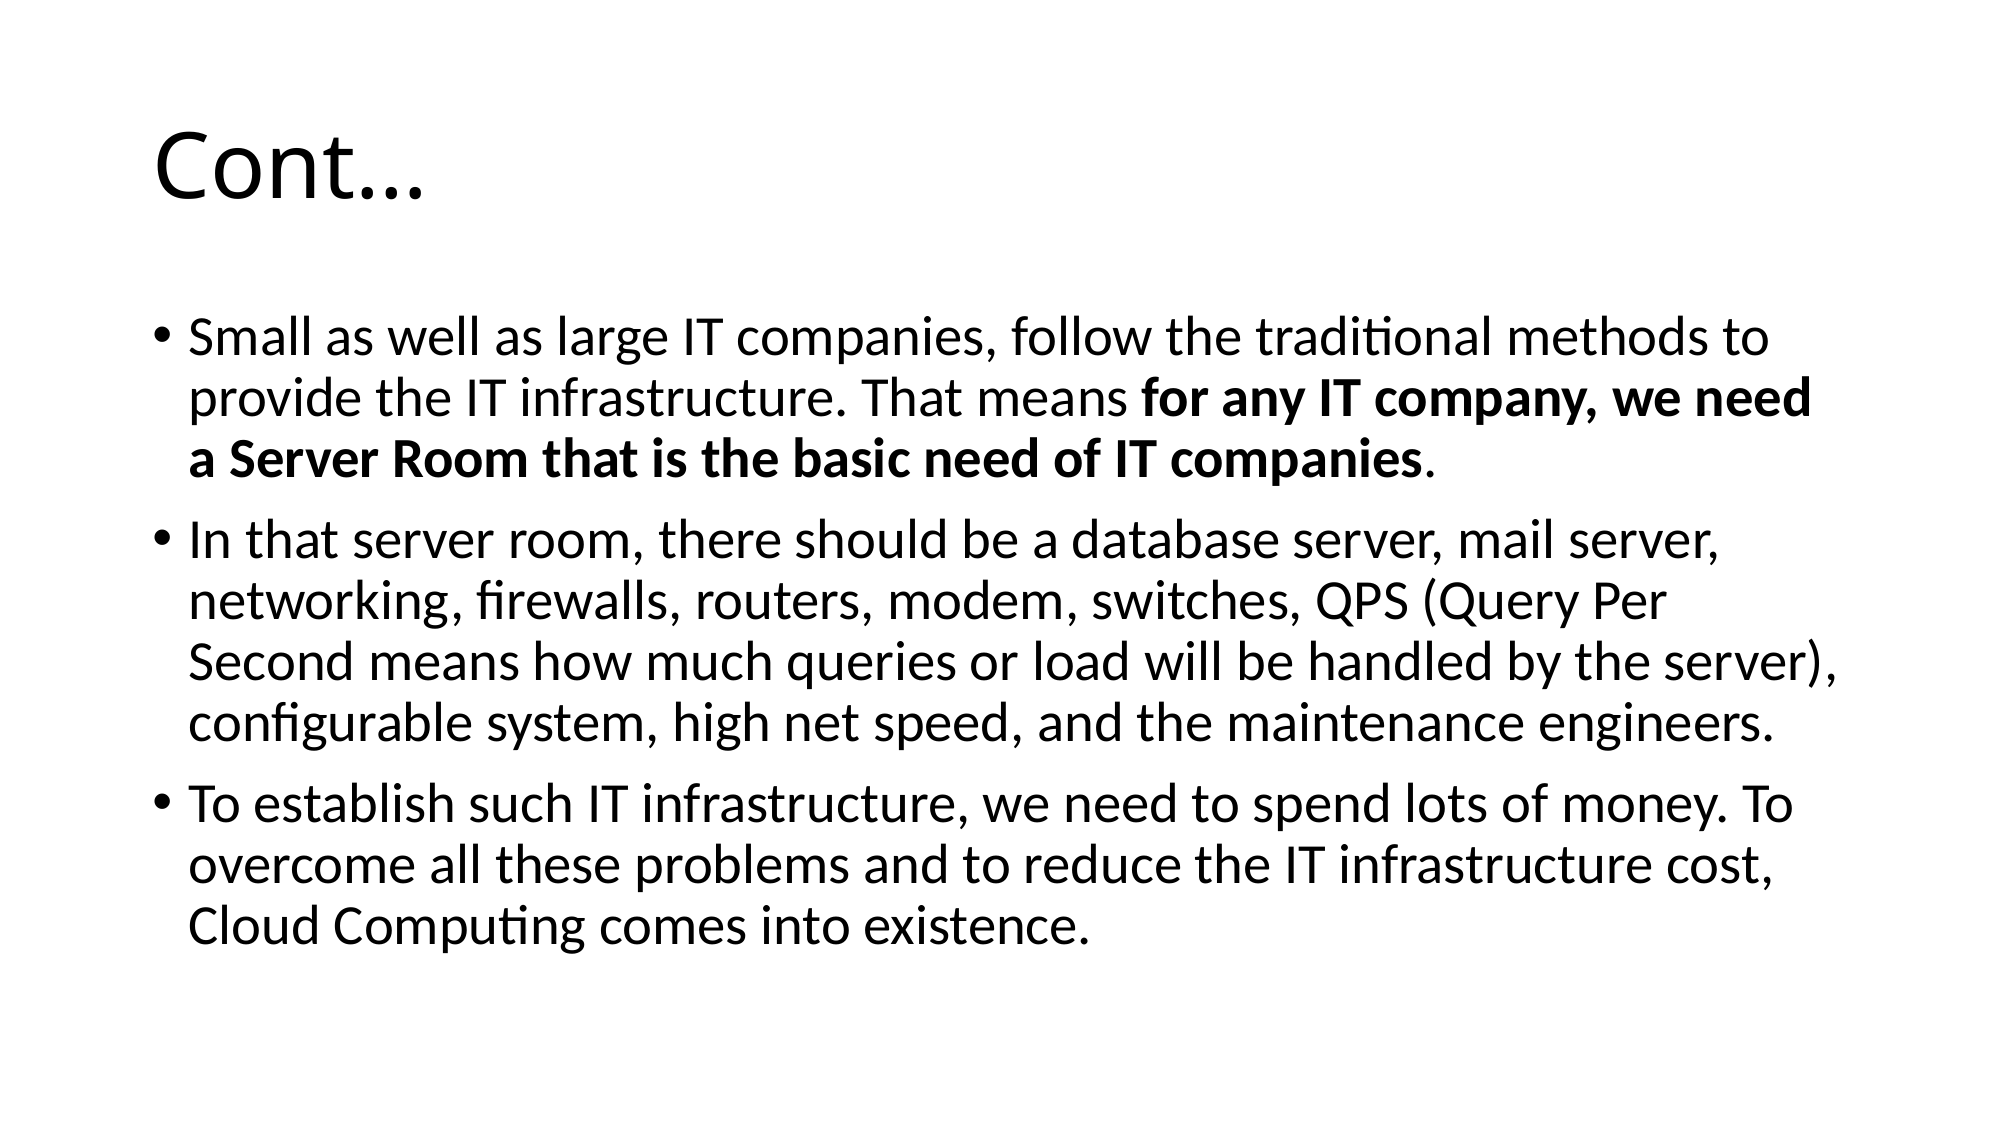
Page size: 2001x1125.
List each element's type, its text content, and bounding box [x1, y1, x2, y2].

list Small as well as large IT companies, follow the traditional methods to provide the IT infrastructure. That means for any IT company, we need a Server Room that is the basic need of IT companies. In that server room, there should be a database server, mail server, networking, firewalls, routers, modem, switches, QPS (Query Per Second means how much queries or load will be handled by the server), configurable system, high net speed, and the maintenance engineers. To establish such IT infrastructure, we need to spend lots of money. To overcome all these problems and to reduce the IT infrastructure cost, Cloud Computing comes into existence. [137, 299, 1863, 1014]
title Cont… [137, 59, 1863, 278]
